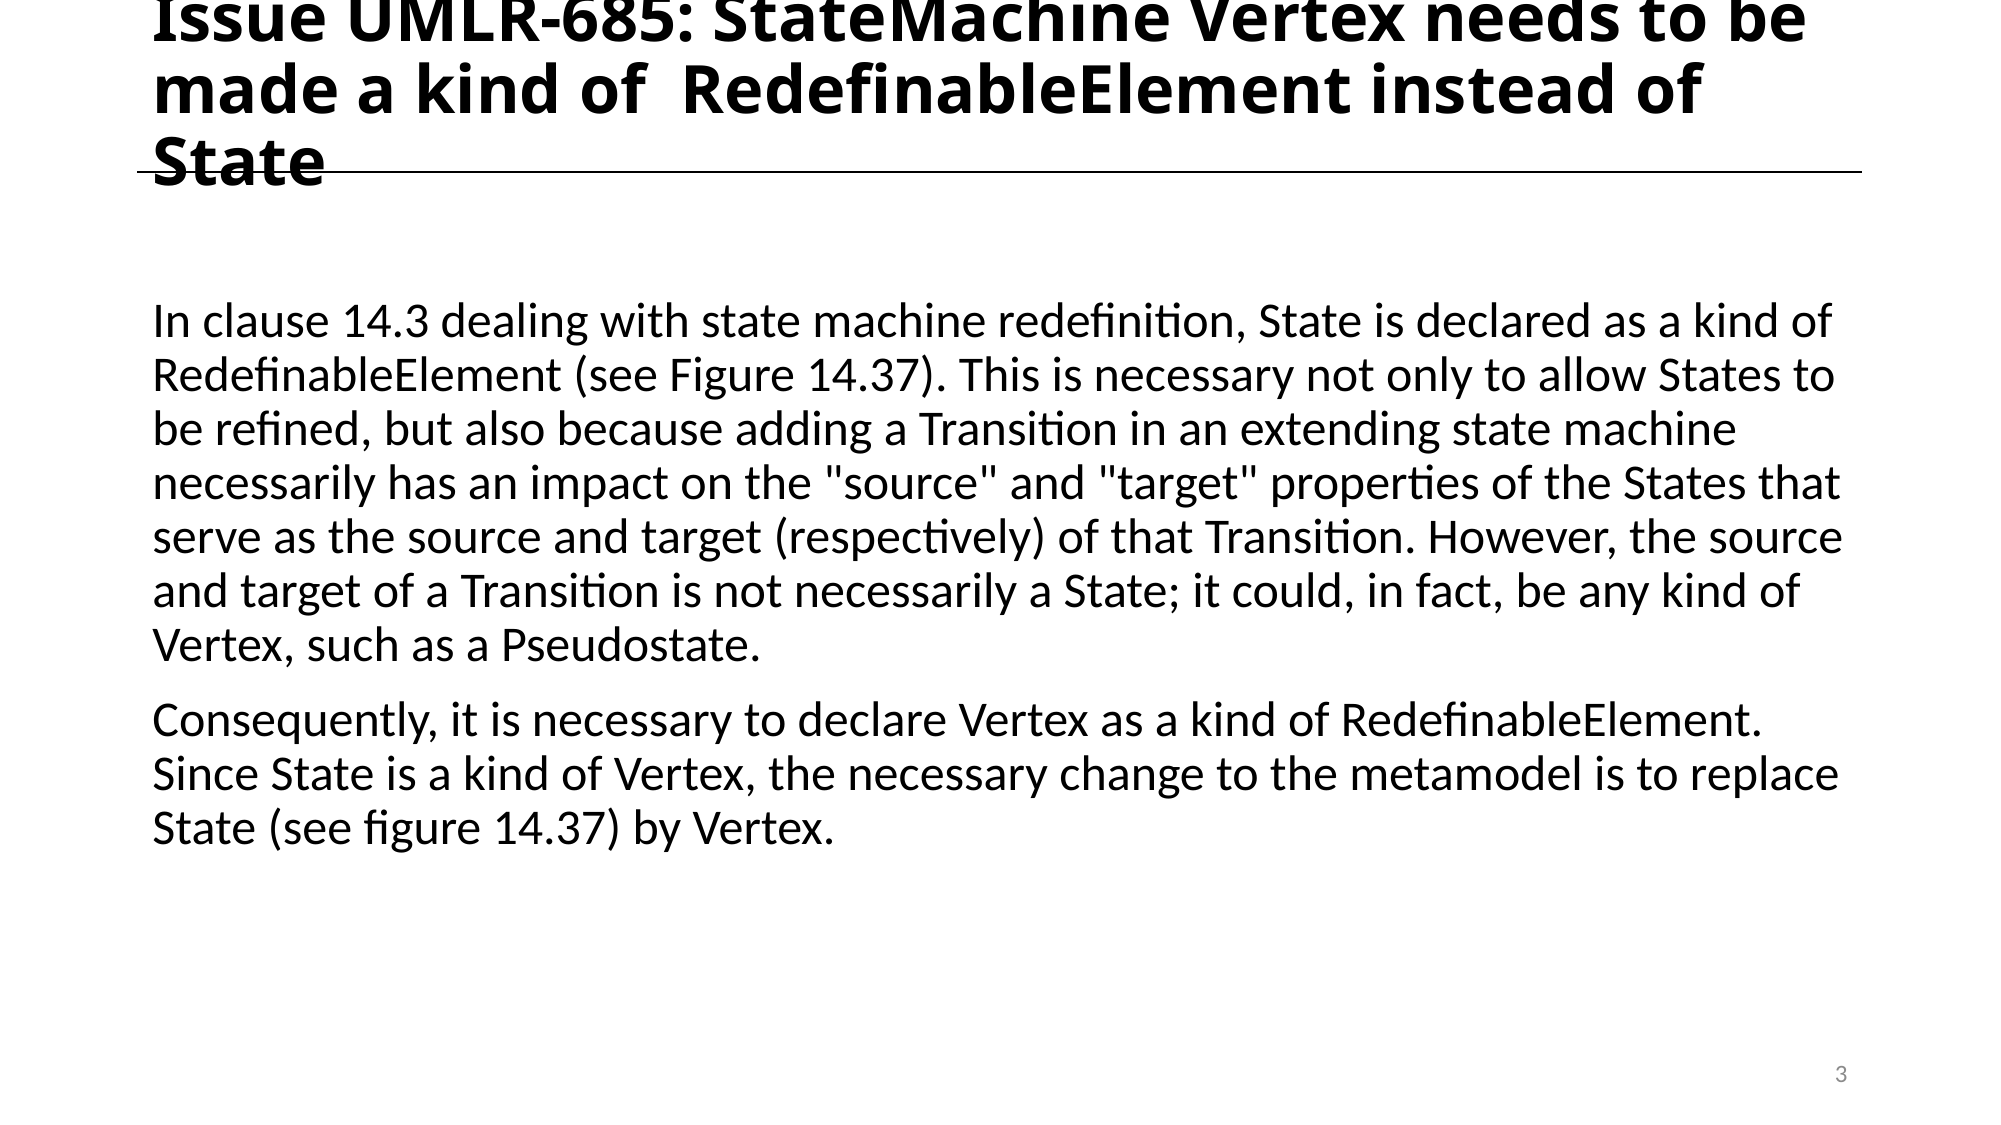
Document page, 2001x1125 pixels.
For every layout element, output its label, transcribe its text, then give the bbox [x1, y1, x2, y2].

title Issue UMLR-685: StateMachine Vertex needs to be made a kind of RedefinableElement instead of State [137, 35, 1863, 149]
slide_number 3 [1412, 1042, 1863, 1103]
list In clause 14.3 dealing with state machine redefinition, State is declared as a kind of RedefinableElement (see Figure 14.37). This is necessary not only to allow States to be refined, but also because adding a Transition in an extending state machine necessarily has an impact on the "source" and "target" properties of the States that serve as the source and target (respectively) of that Transition. However, the source and target of a Transition is not necessarily a State; it could, in fact, be any kind of Vertex, such as a Pseudostate. Consequently, it is necessary to declare Vertex as a kind of RedefinableElement. Since State is a kind of Vertex, the necessary change to the metamodel is to replace State (see figure 14.37) by Vertex. [137, 287, 1863, 1014]
